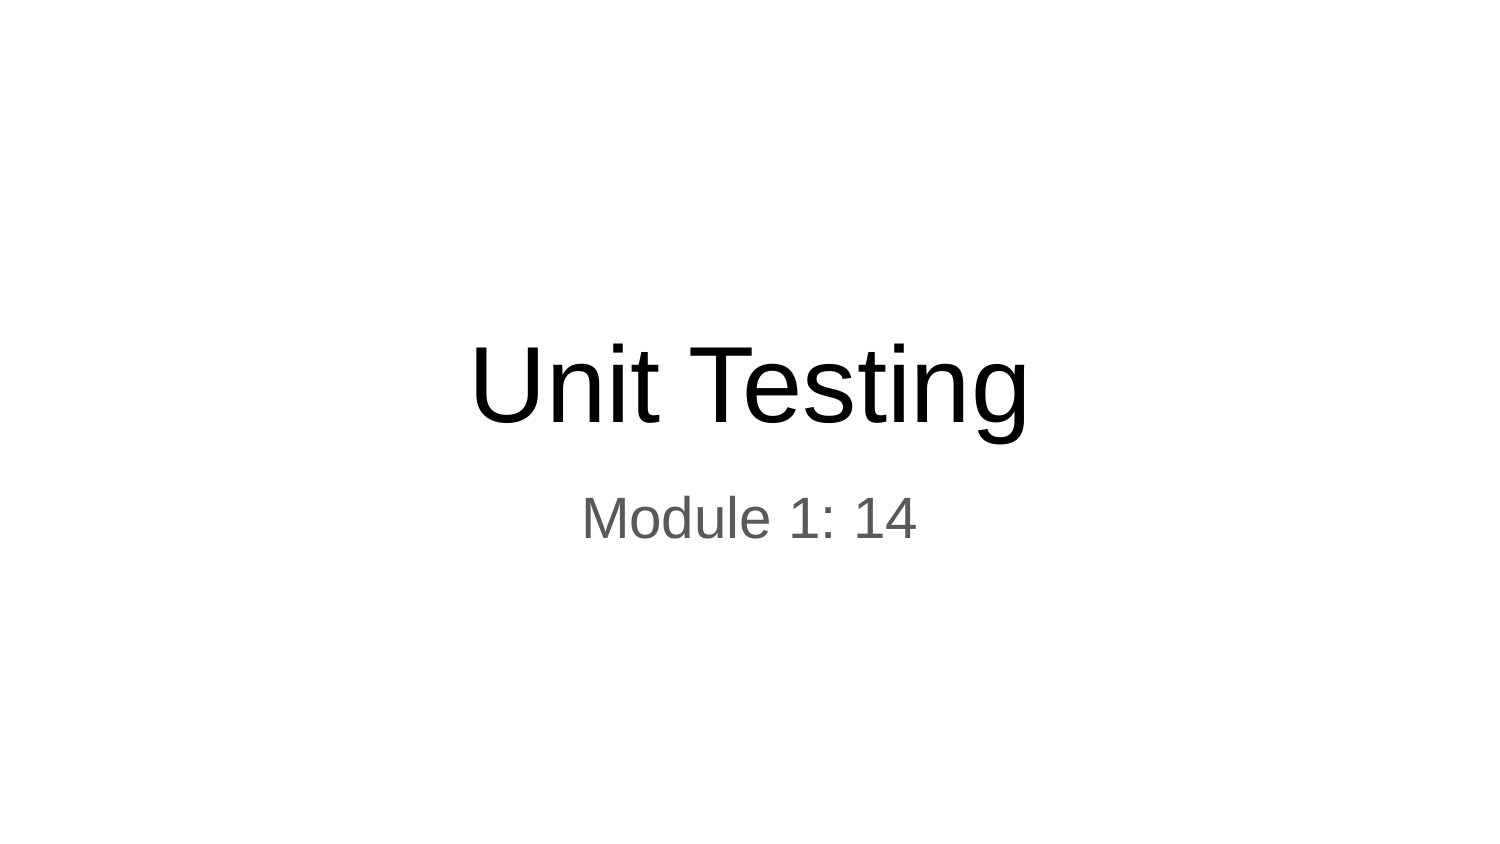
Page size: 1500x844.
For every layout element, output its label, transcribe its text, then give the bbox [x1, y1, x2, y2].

subtitle Module 1: 14 [51, 464, 1449, 595]
title Unit Testing [51, 122, 1449, 459]
